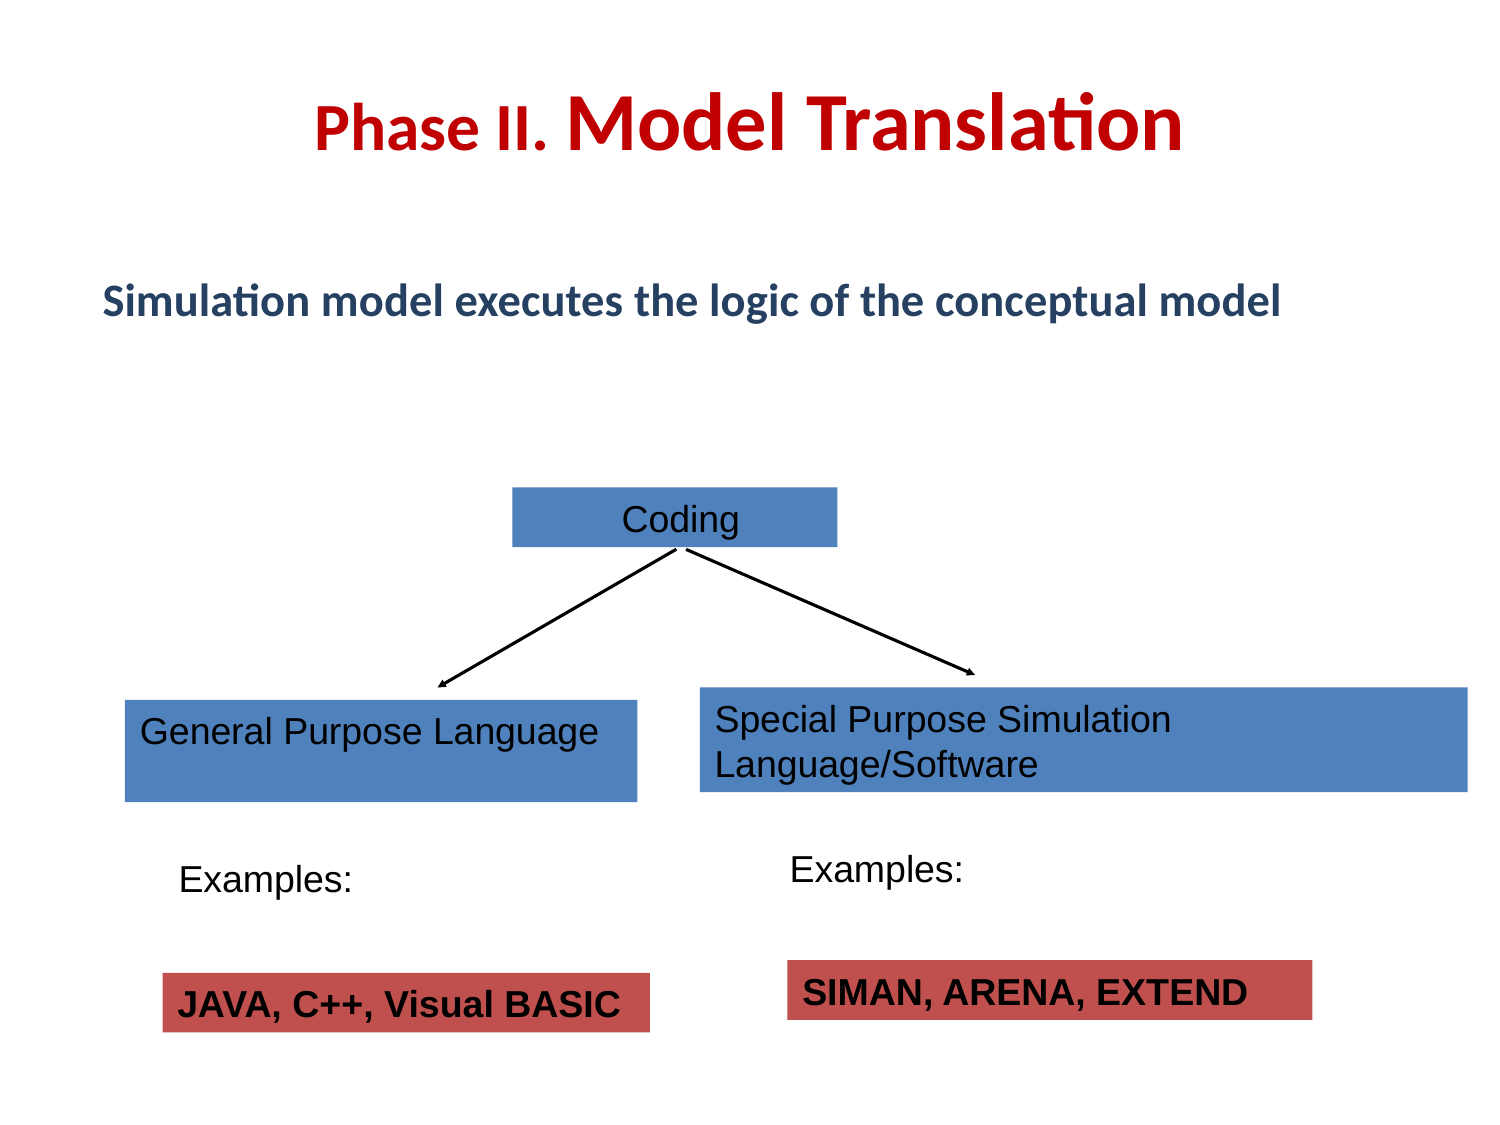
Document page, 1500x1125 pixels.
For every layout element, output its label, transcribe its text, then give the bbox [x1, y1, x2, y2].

text_box Coding [512, 487, 838, 548]
text_box General Purpose Language [124, 699, 638, 803]
list Simulation model executes the logic of the conceptual model [87, 262, 1425, 375]
text_box SIMAN, ARENA, EXTEND [787, 960, 1313, 1020]
text_box Special Purpose Simulation Language/Software [699, 687, 1468, 793]
text_box [687, 549, 976, 676]
text_box Examples: [163, 847, 369, 908]
text_box JAVA, C++, Visual BASIC [162, 972, 650, 1033]
text_box [437, 549, 676, 688]
title Phase II. Model Translation [103, 59, 1397, 175]
text_box Examples: [774, 837, 988, 898]
